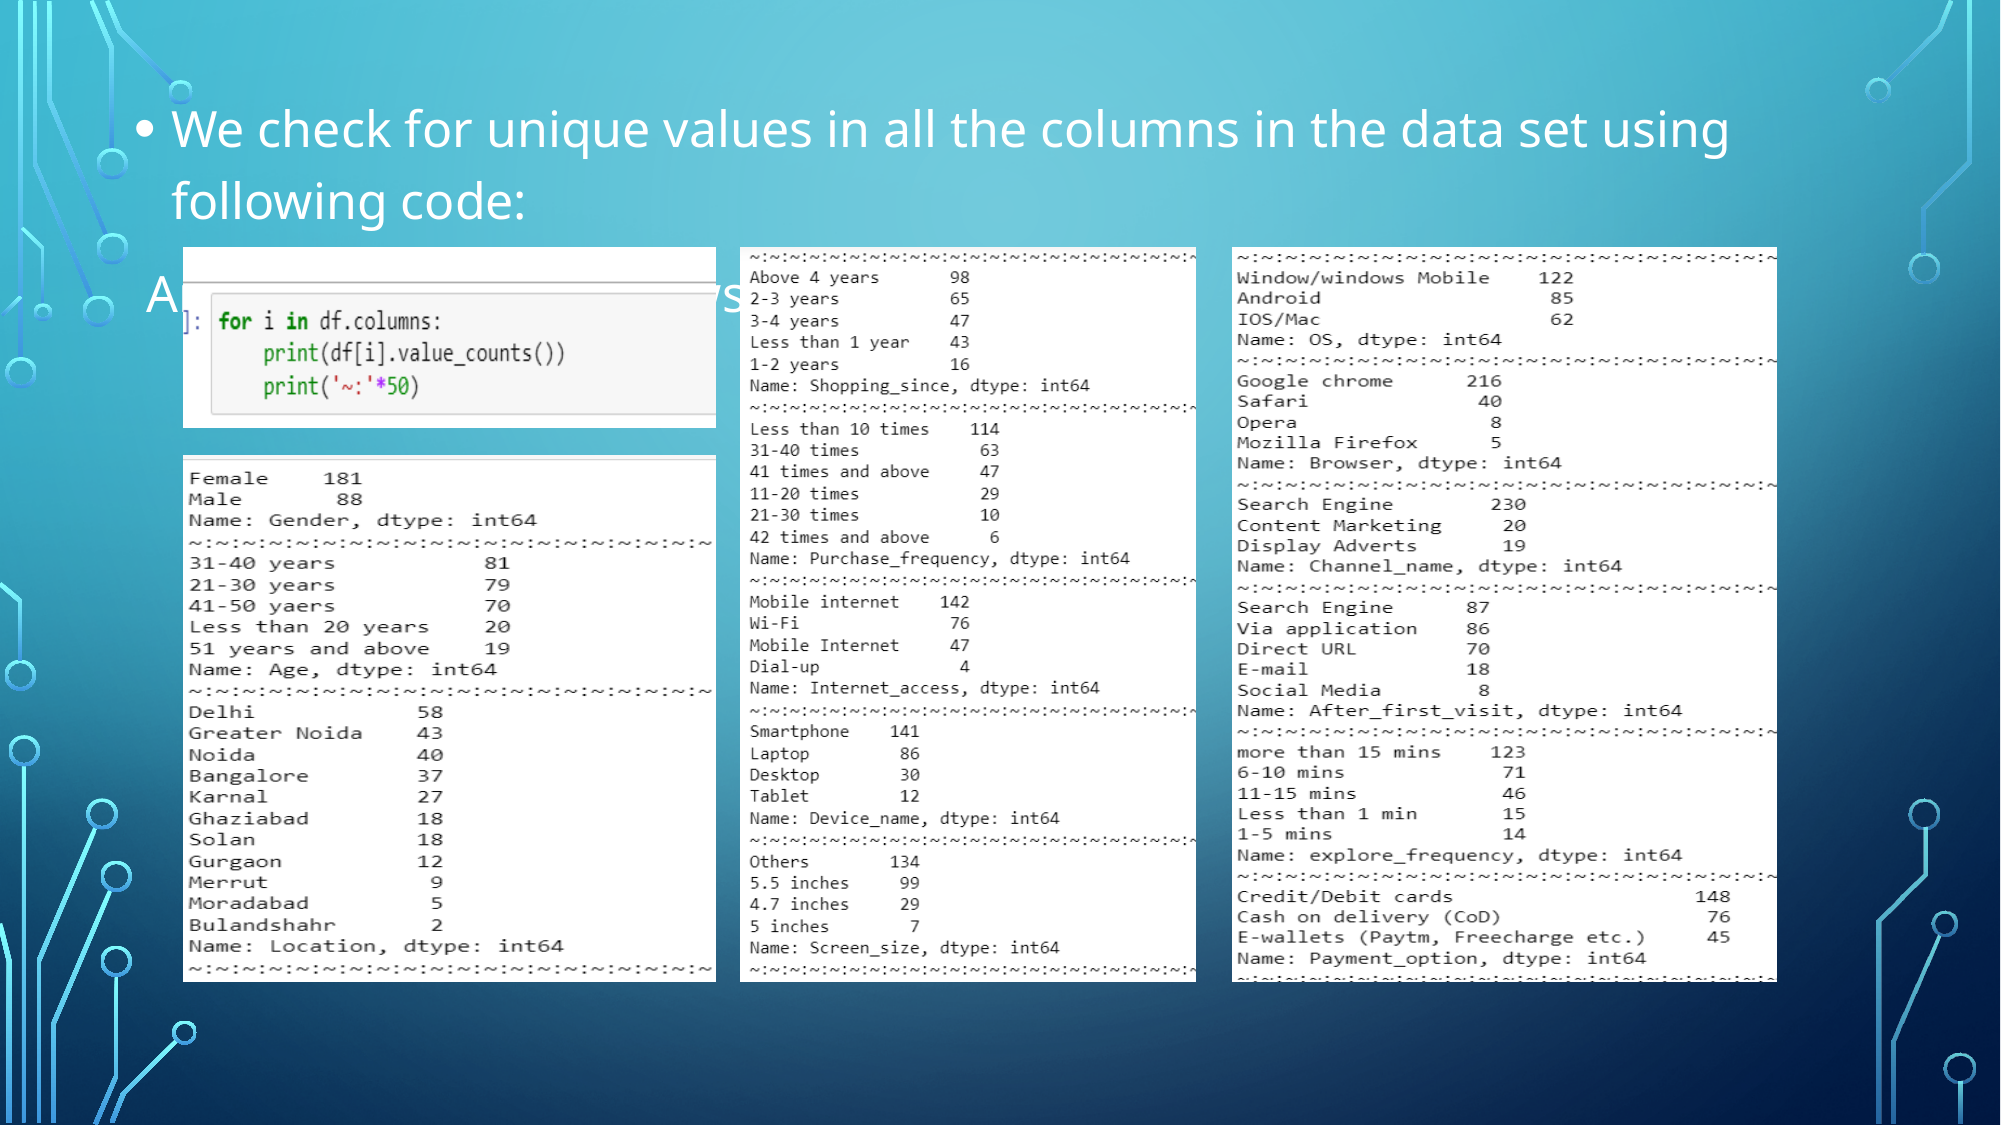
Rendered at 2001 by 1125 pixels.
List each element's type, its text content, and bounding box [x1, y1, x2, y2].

list We check for unique values in all the columns in the data set using following code: And the output as follows [118, 78, 1958, 1077]
picture [183, 247, 716, 428]
picture [183, 455, 716, 982]
picture [739, 247, 1196, 982]
picture [1232, 247, 1777, 982]
